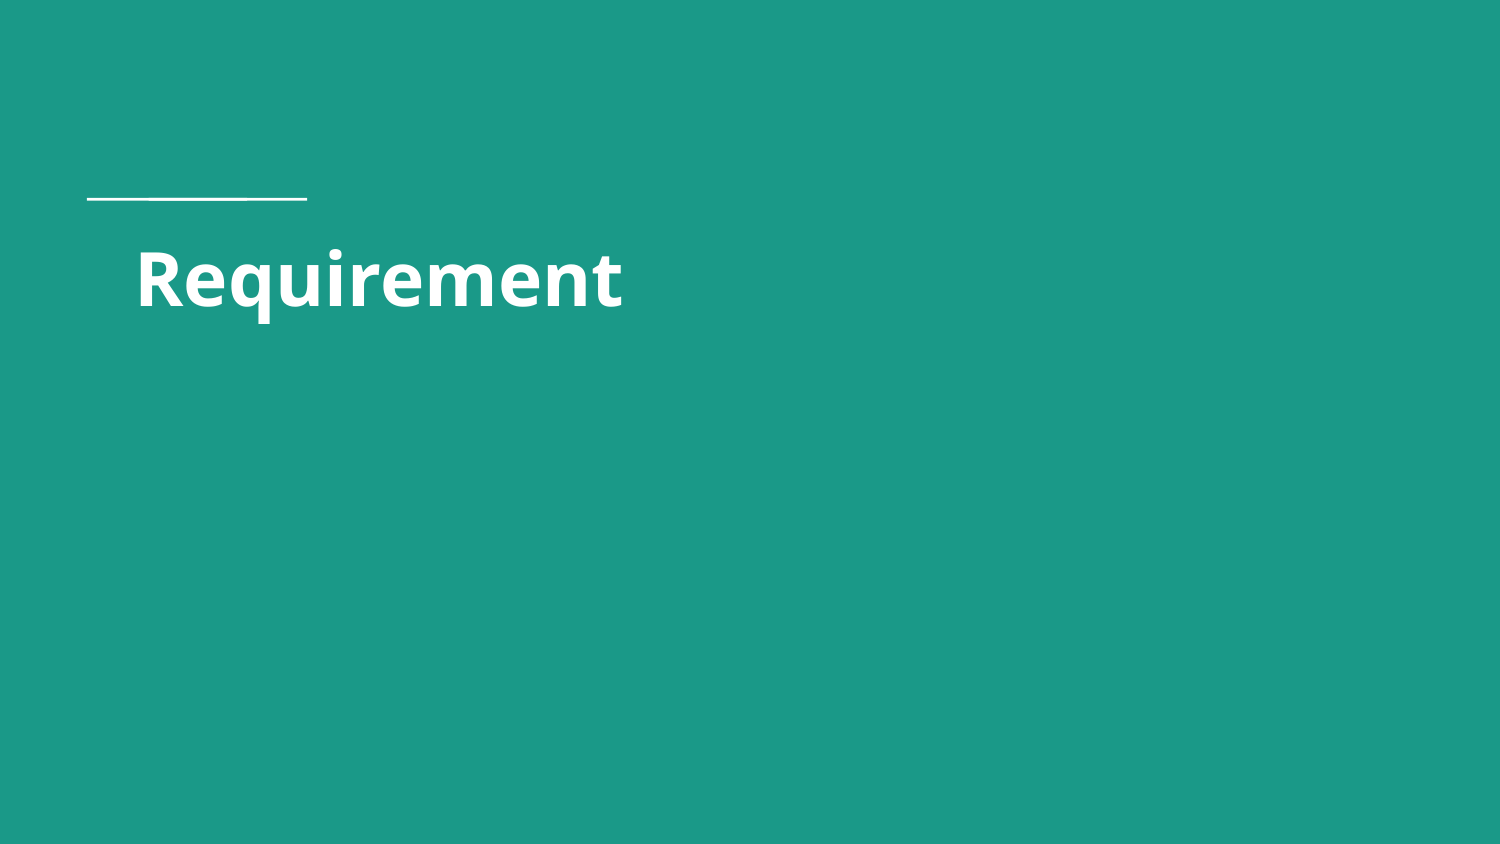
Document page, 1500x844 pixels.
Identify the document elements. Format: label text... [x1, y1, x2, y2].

title Requirement [119, 216, 1381, 466]
